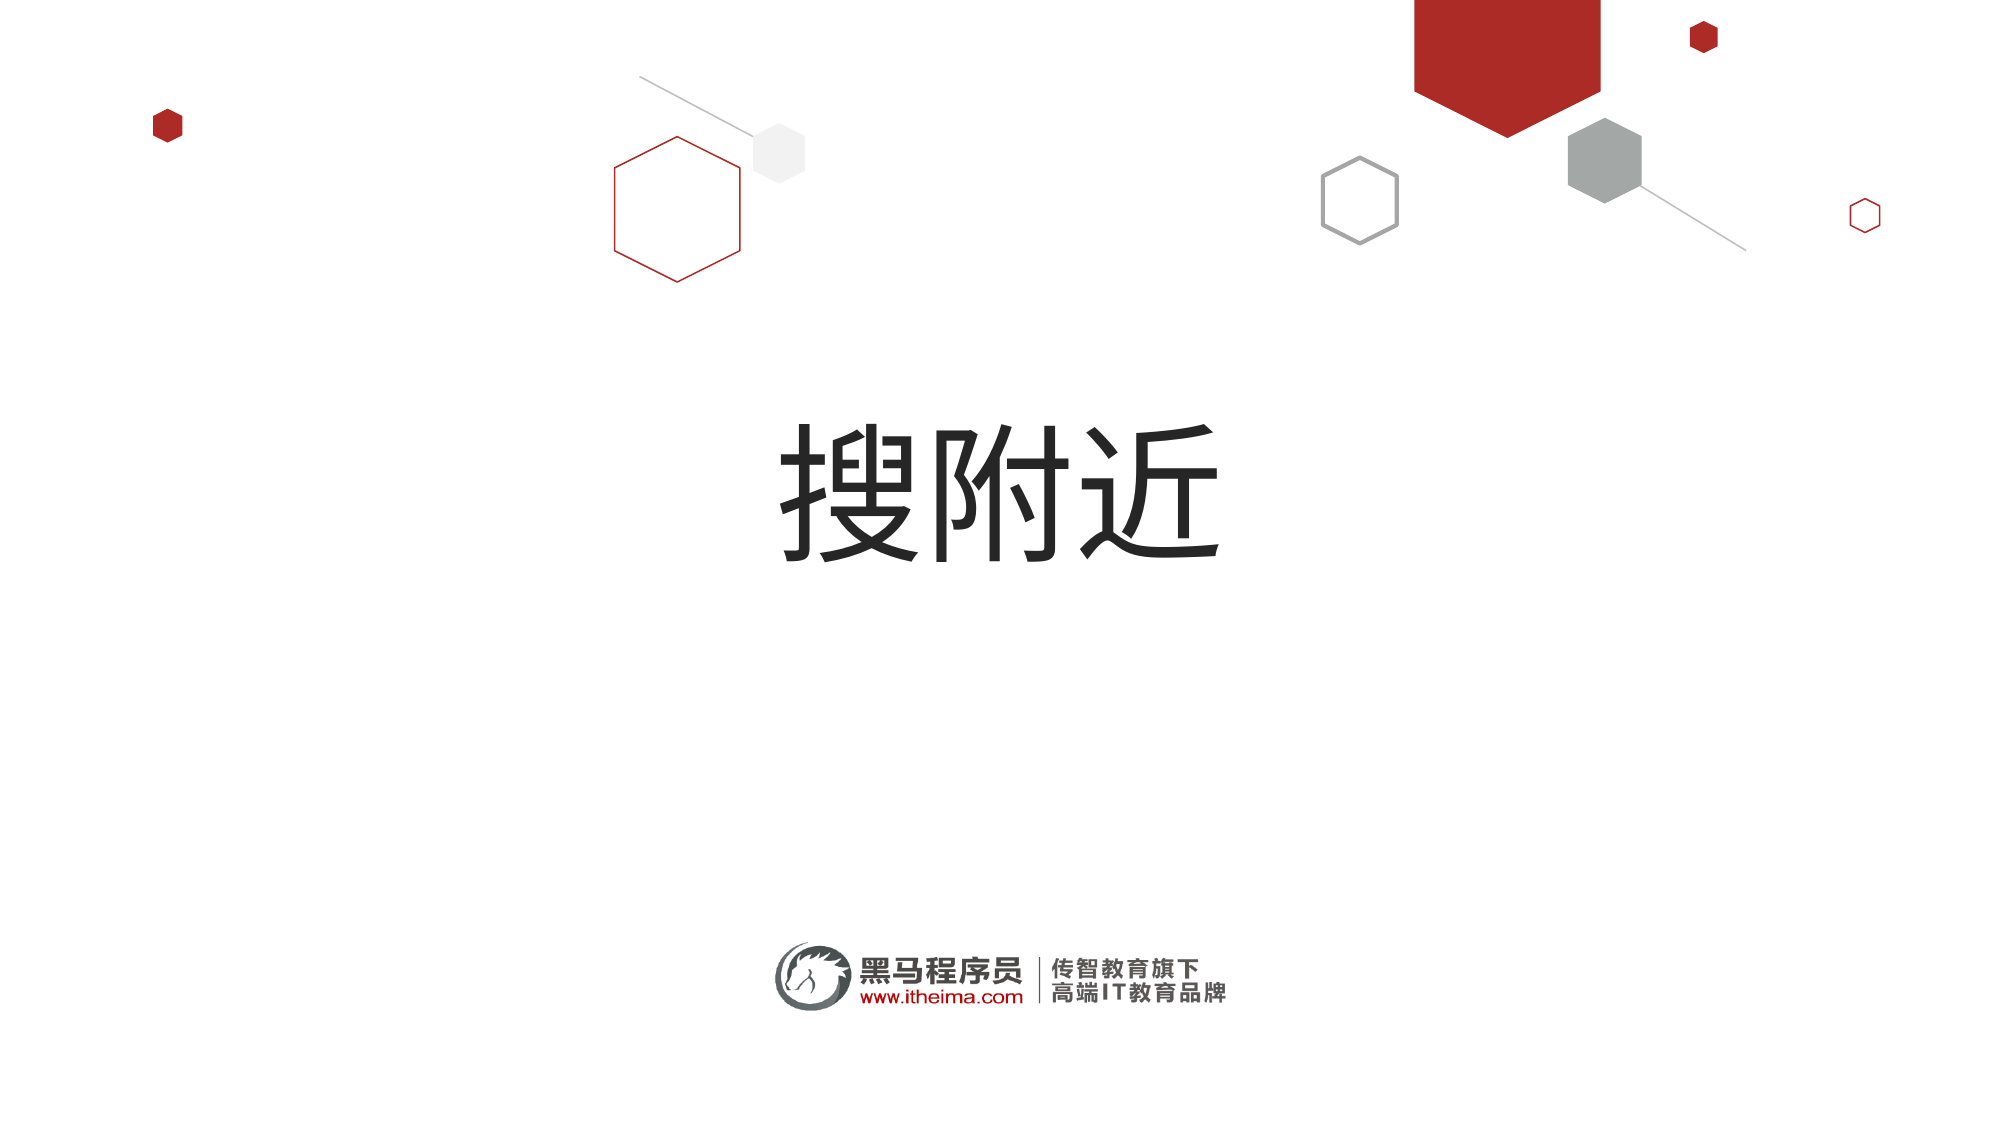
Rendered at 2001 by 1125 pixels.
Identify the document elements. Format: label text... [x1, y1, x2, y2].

title 搜附近 [129, 395, 1871, 586]
picture [774, 939, 1226, 1013]
